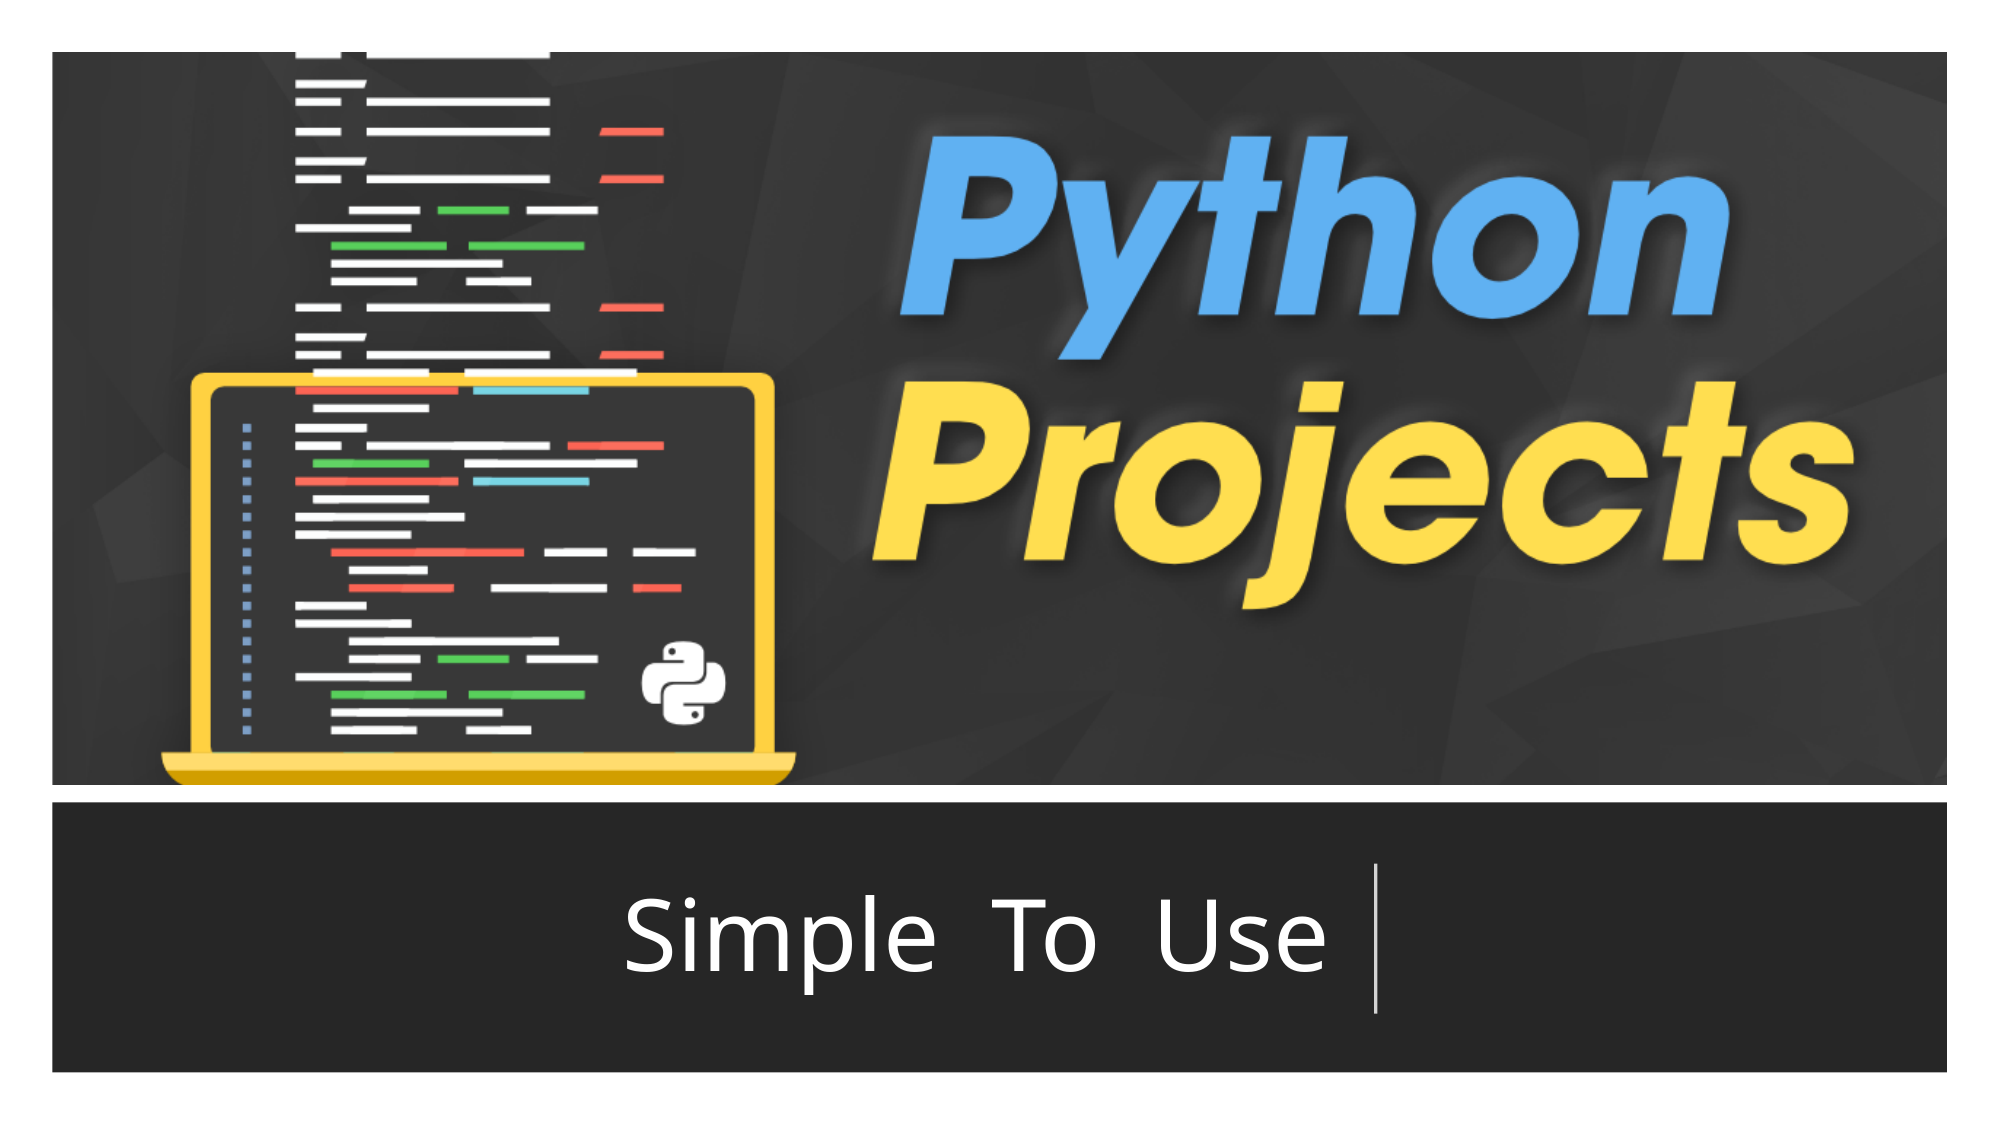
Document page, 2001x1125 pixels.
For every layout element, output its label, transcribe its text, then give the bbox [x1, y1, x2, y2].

text_box [51, 801, 1948, 1073]
title Simple To Use [117, 835, 1346, 1043]
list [52, 52, 1947, 785]
